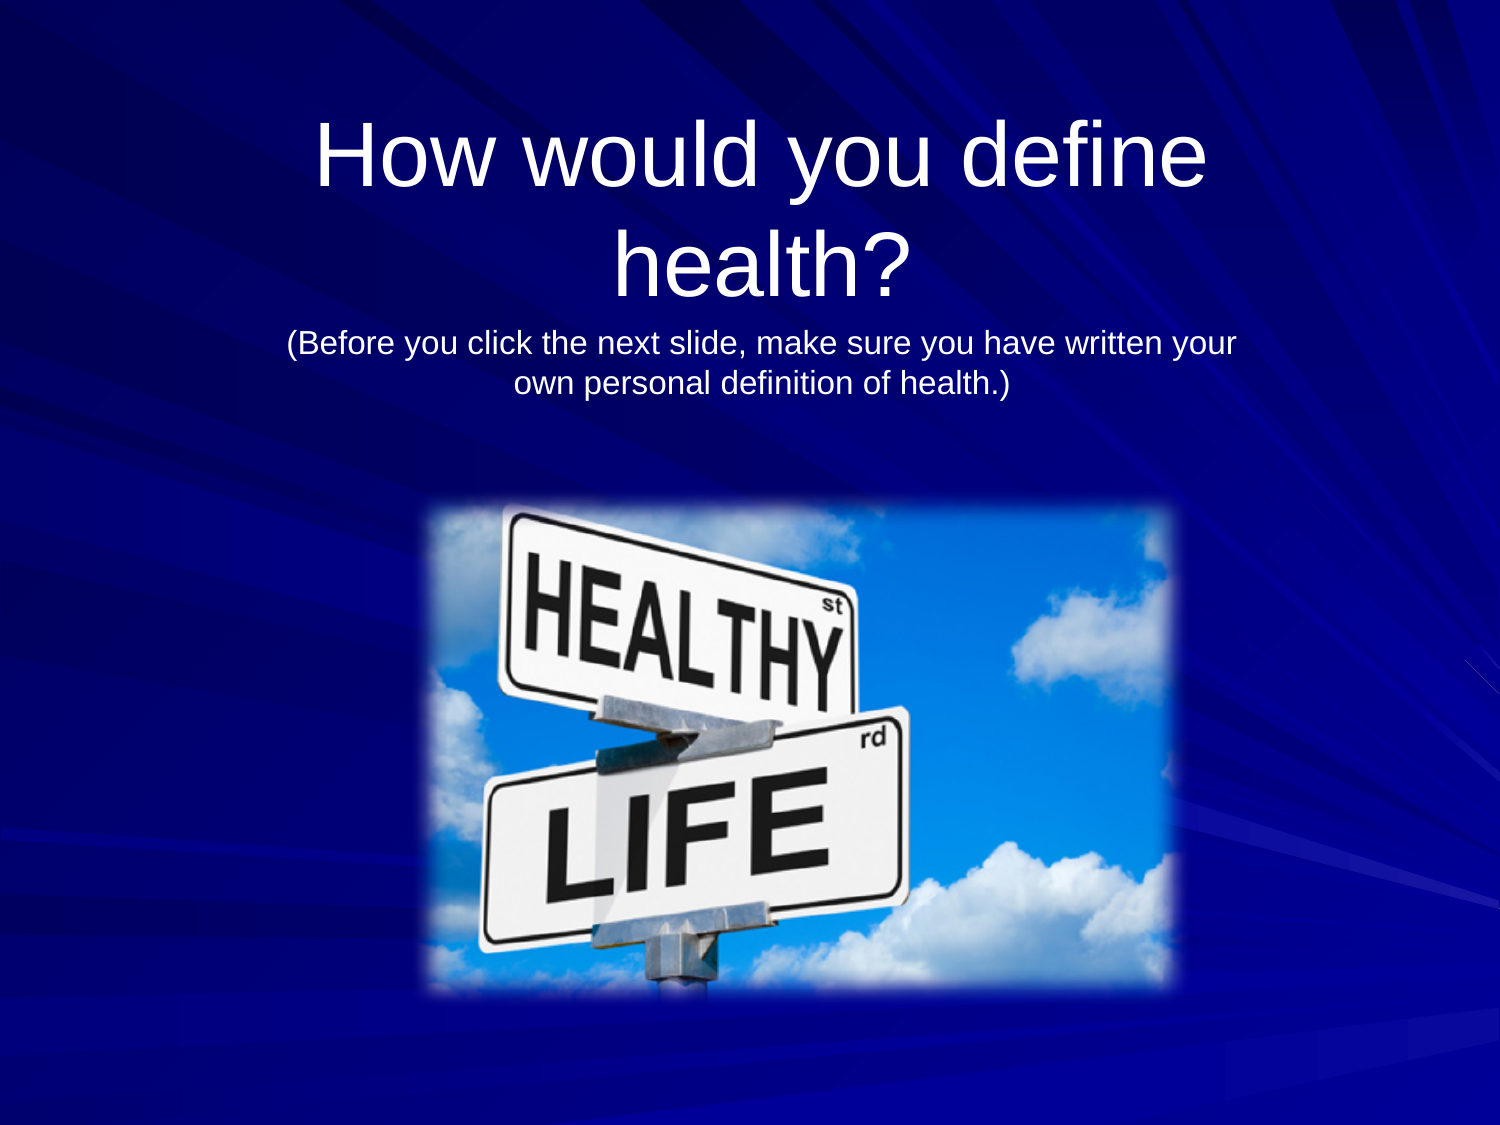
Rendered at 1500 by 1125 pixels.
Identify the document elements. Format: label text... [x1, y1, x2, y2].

list How would you define health? (Before you click the next slide, make sure you have written your own personal definition of health.) [249, 87, 1276, 426]
picture [409, 487, 1191, 1009]
